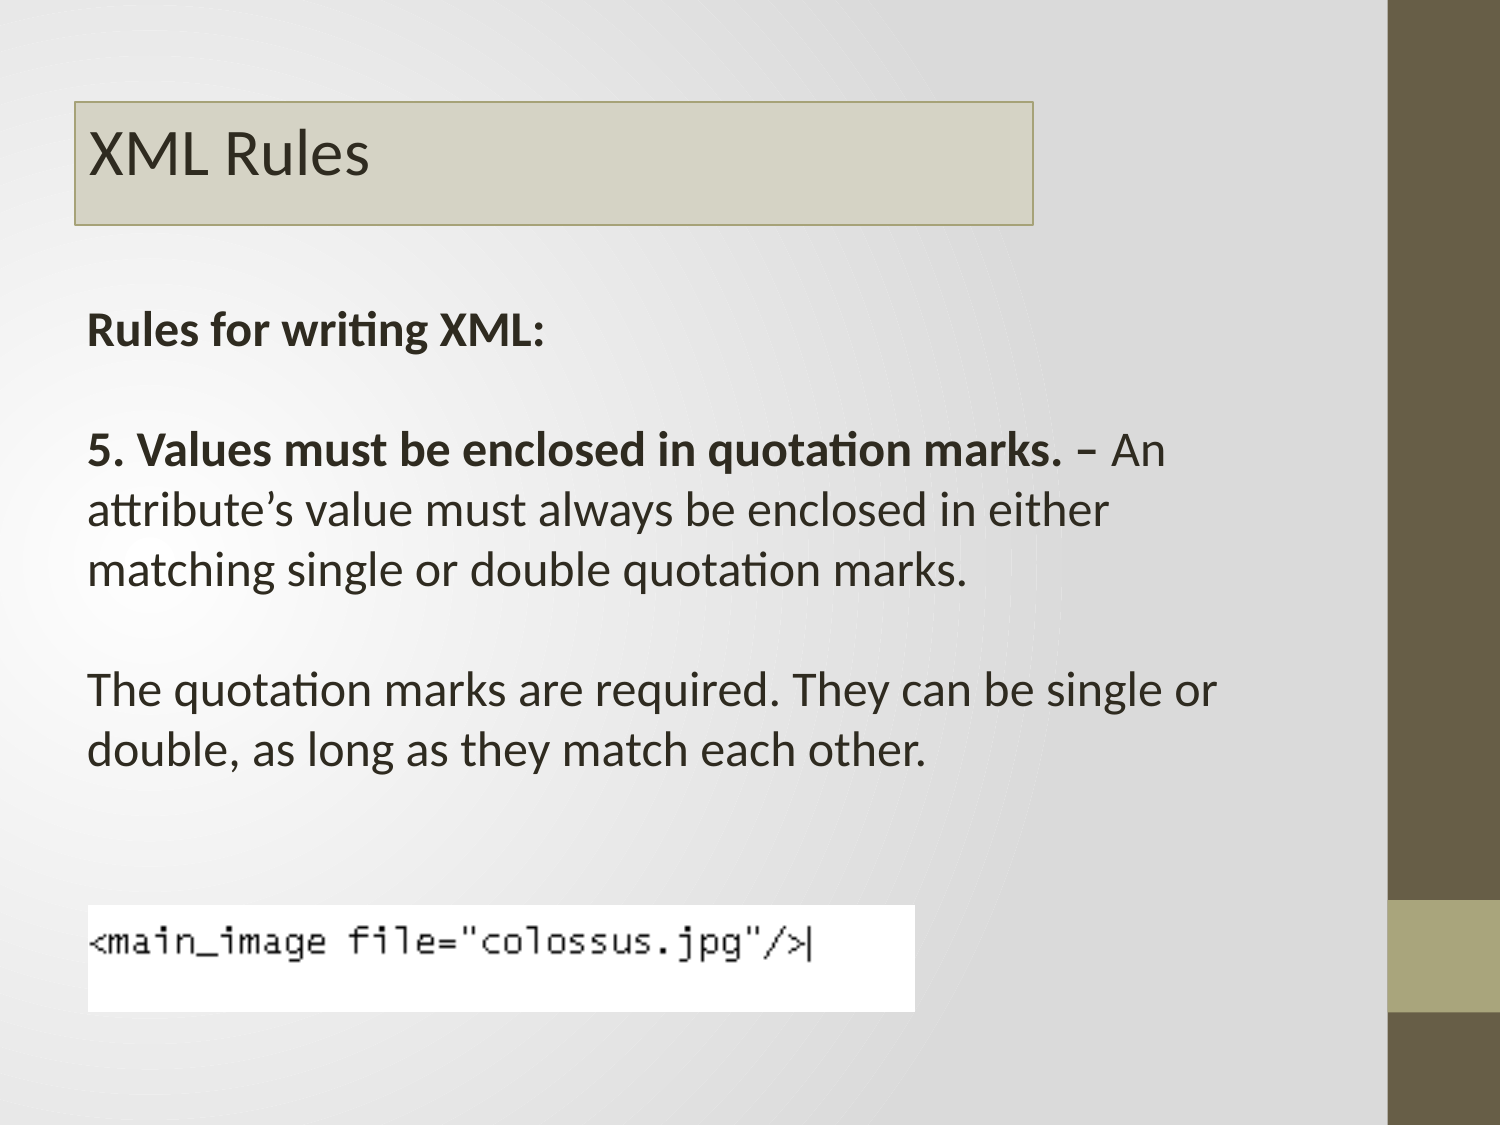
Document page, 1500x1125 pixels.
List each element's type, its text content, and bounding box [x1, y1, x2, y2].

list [87, 904, 915, 1012]
text_box XML Rules [74, 101, 1034, 226]
text_box Rules for writing XML: 5. Values must be enclosed in quotation marks. – An attribute’s value must always be enclosed in either matching single or double quotation marks. The quotation marks are required. They can be single or double, as long as they match each other. [72, 229, 1289, 905]
